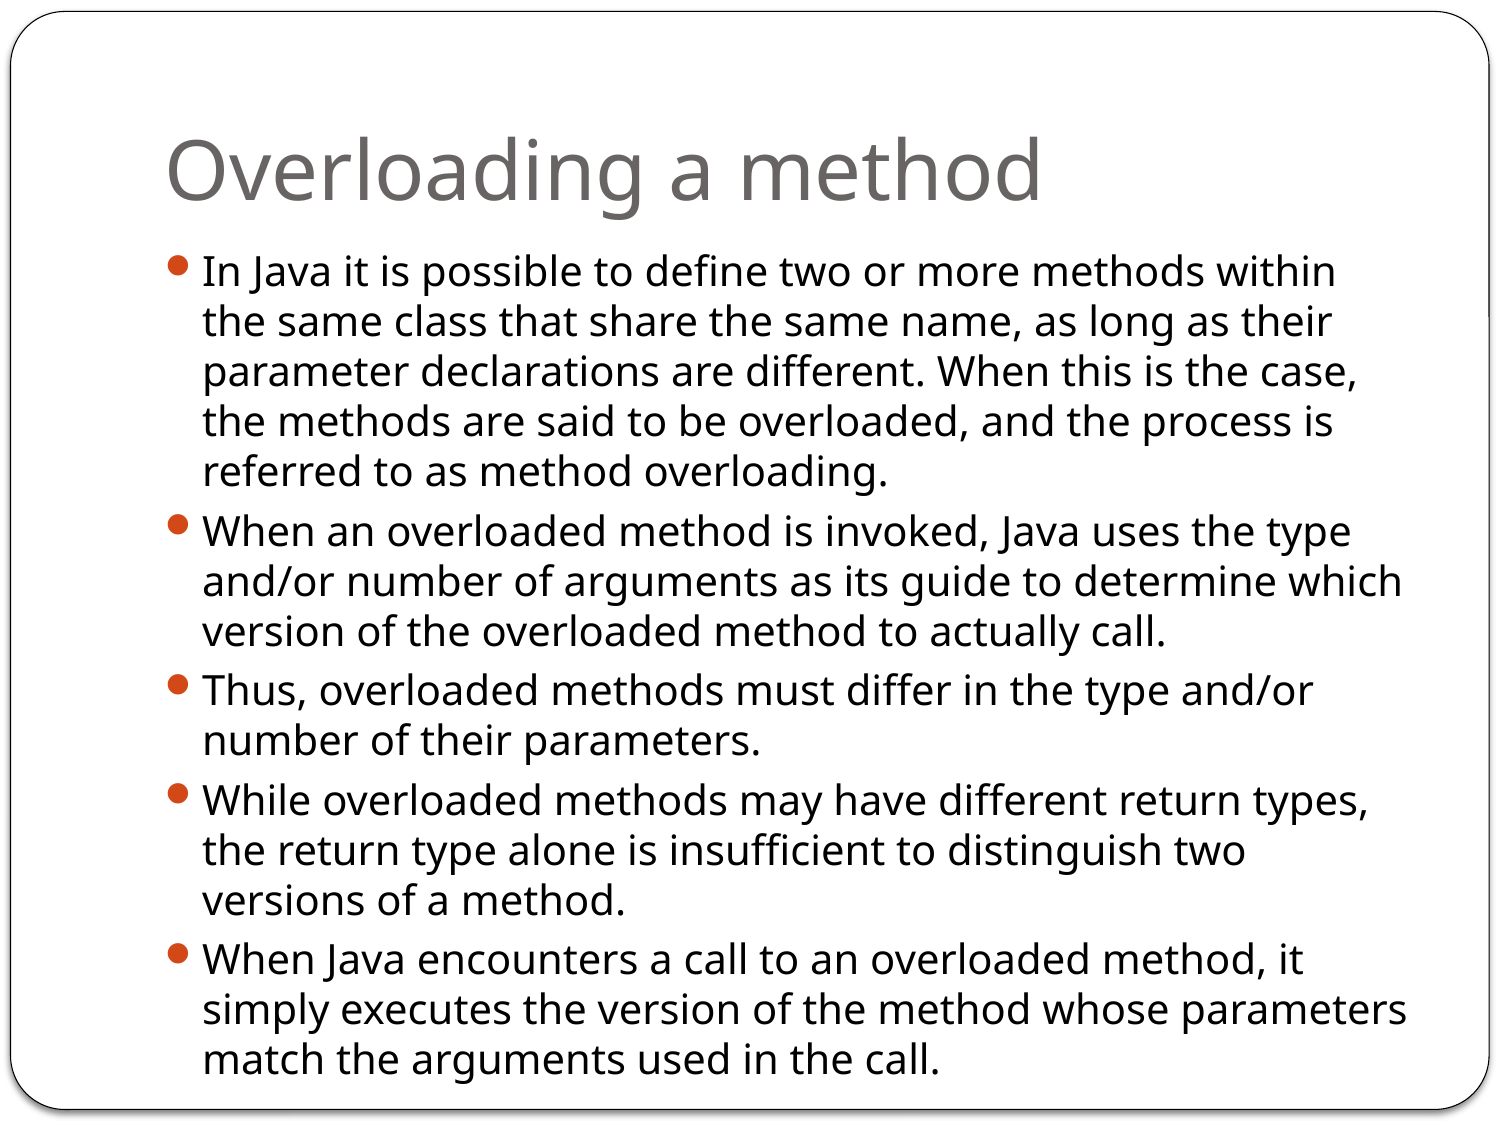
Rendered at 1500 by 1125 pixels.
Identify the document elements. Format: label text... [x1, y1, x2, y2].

list In Java it is possible to define two or more methods within the same class that share the same name, as long as their parameter declarations are different. When this is the case, the methods are said to be overloaded, and the process is referred to as method overloading. When an overloaded method is invoked, Java uses the type and/or number of arguments as its guide to determine which version of the overloaded method to actually call. Thus, overloaded methods must differ in the type and/or number of their parameters. While overloaded methods may have different return types, the return type alone is insufficient to distinguish two versions of a method. When Java encounters a call to an overloaded method, it simply executes the version of the method whose parameters match the arguments used in the call. [150, 237, 1425, 1100]
title Overloading a method [150, 45, 1425, 233]
